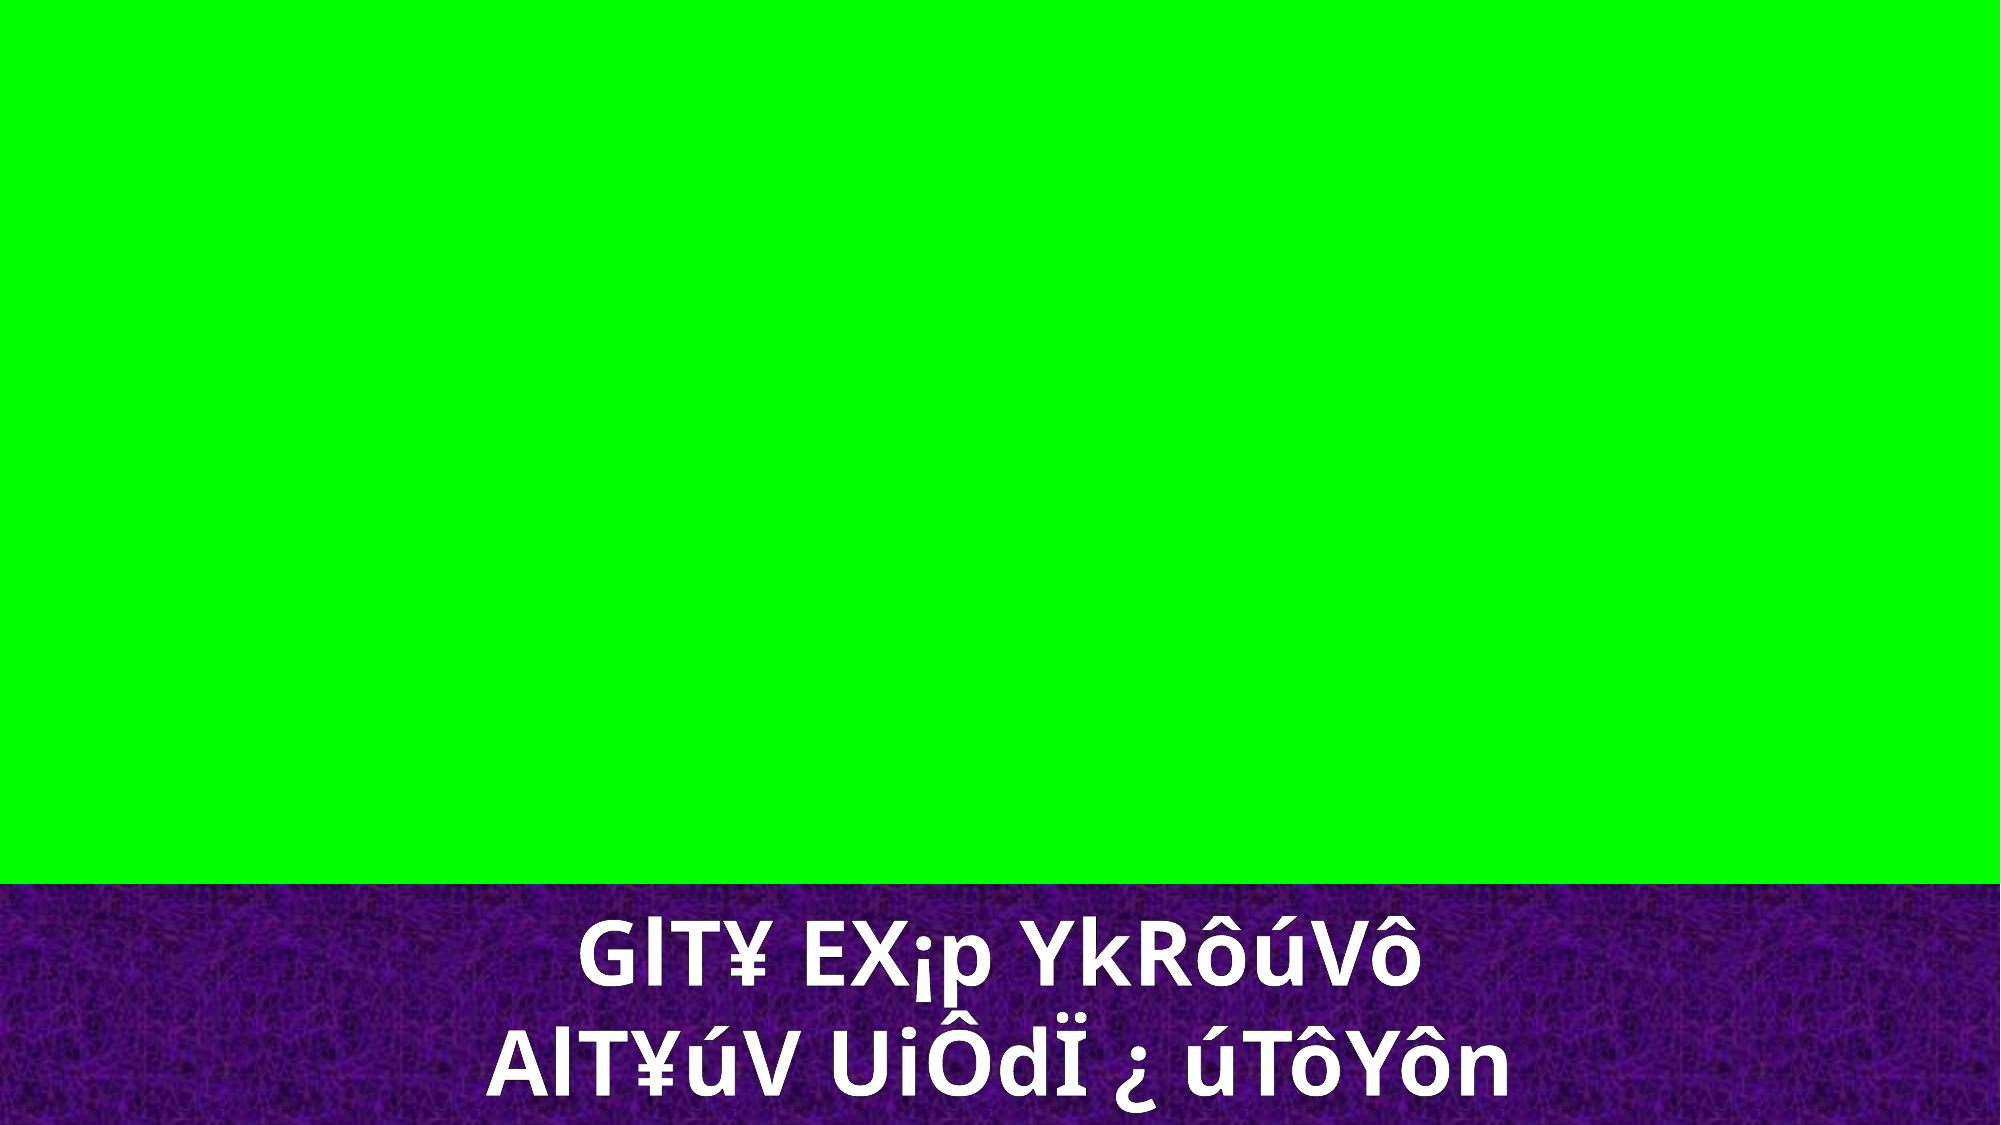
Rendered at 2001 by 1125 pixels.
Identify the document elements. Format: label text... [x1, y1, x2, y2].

text_box GlT¥ EX¡p YkRôúVô AlT¥úV UiÔdÏ ¿ úTôYôn [0, 886, 2000, 1122]
